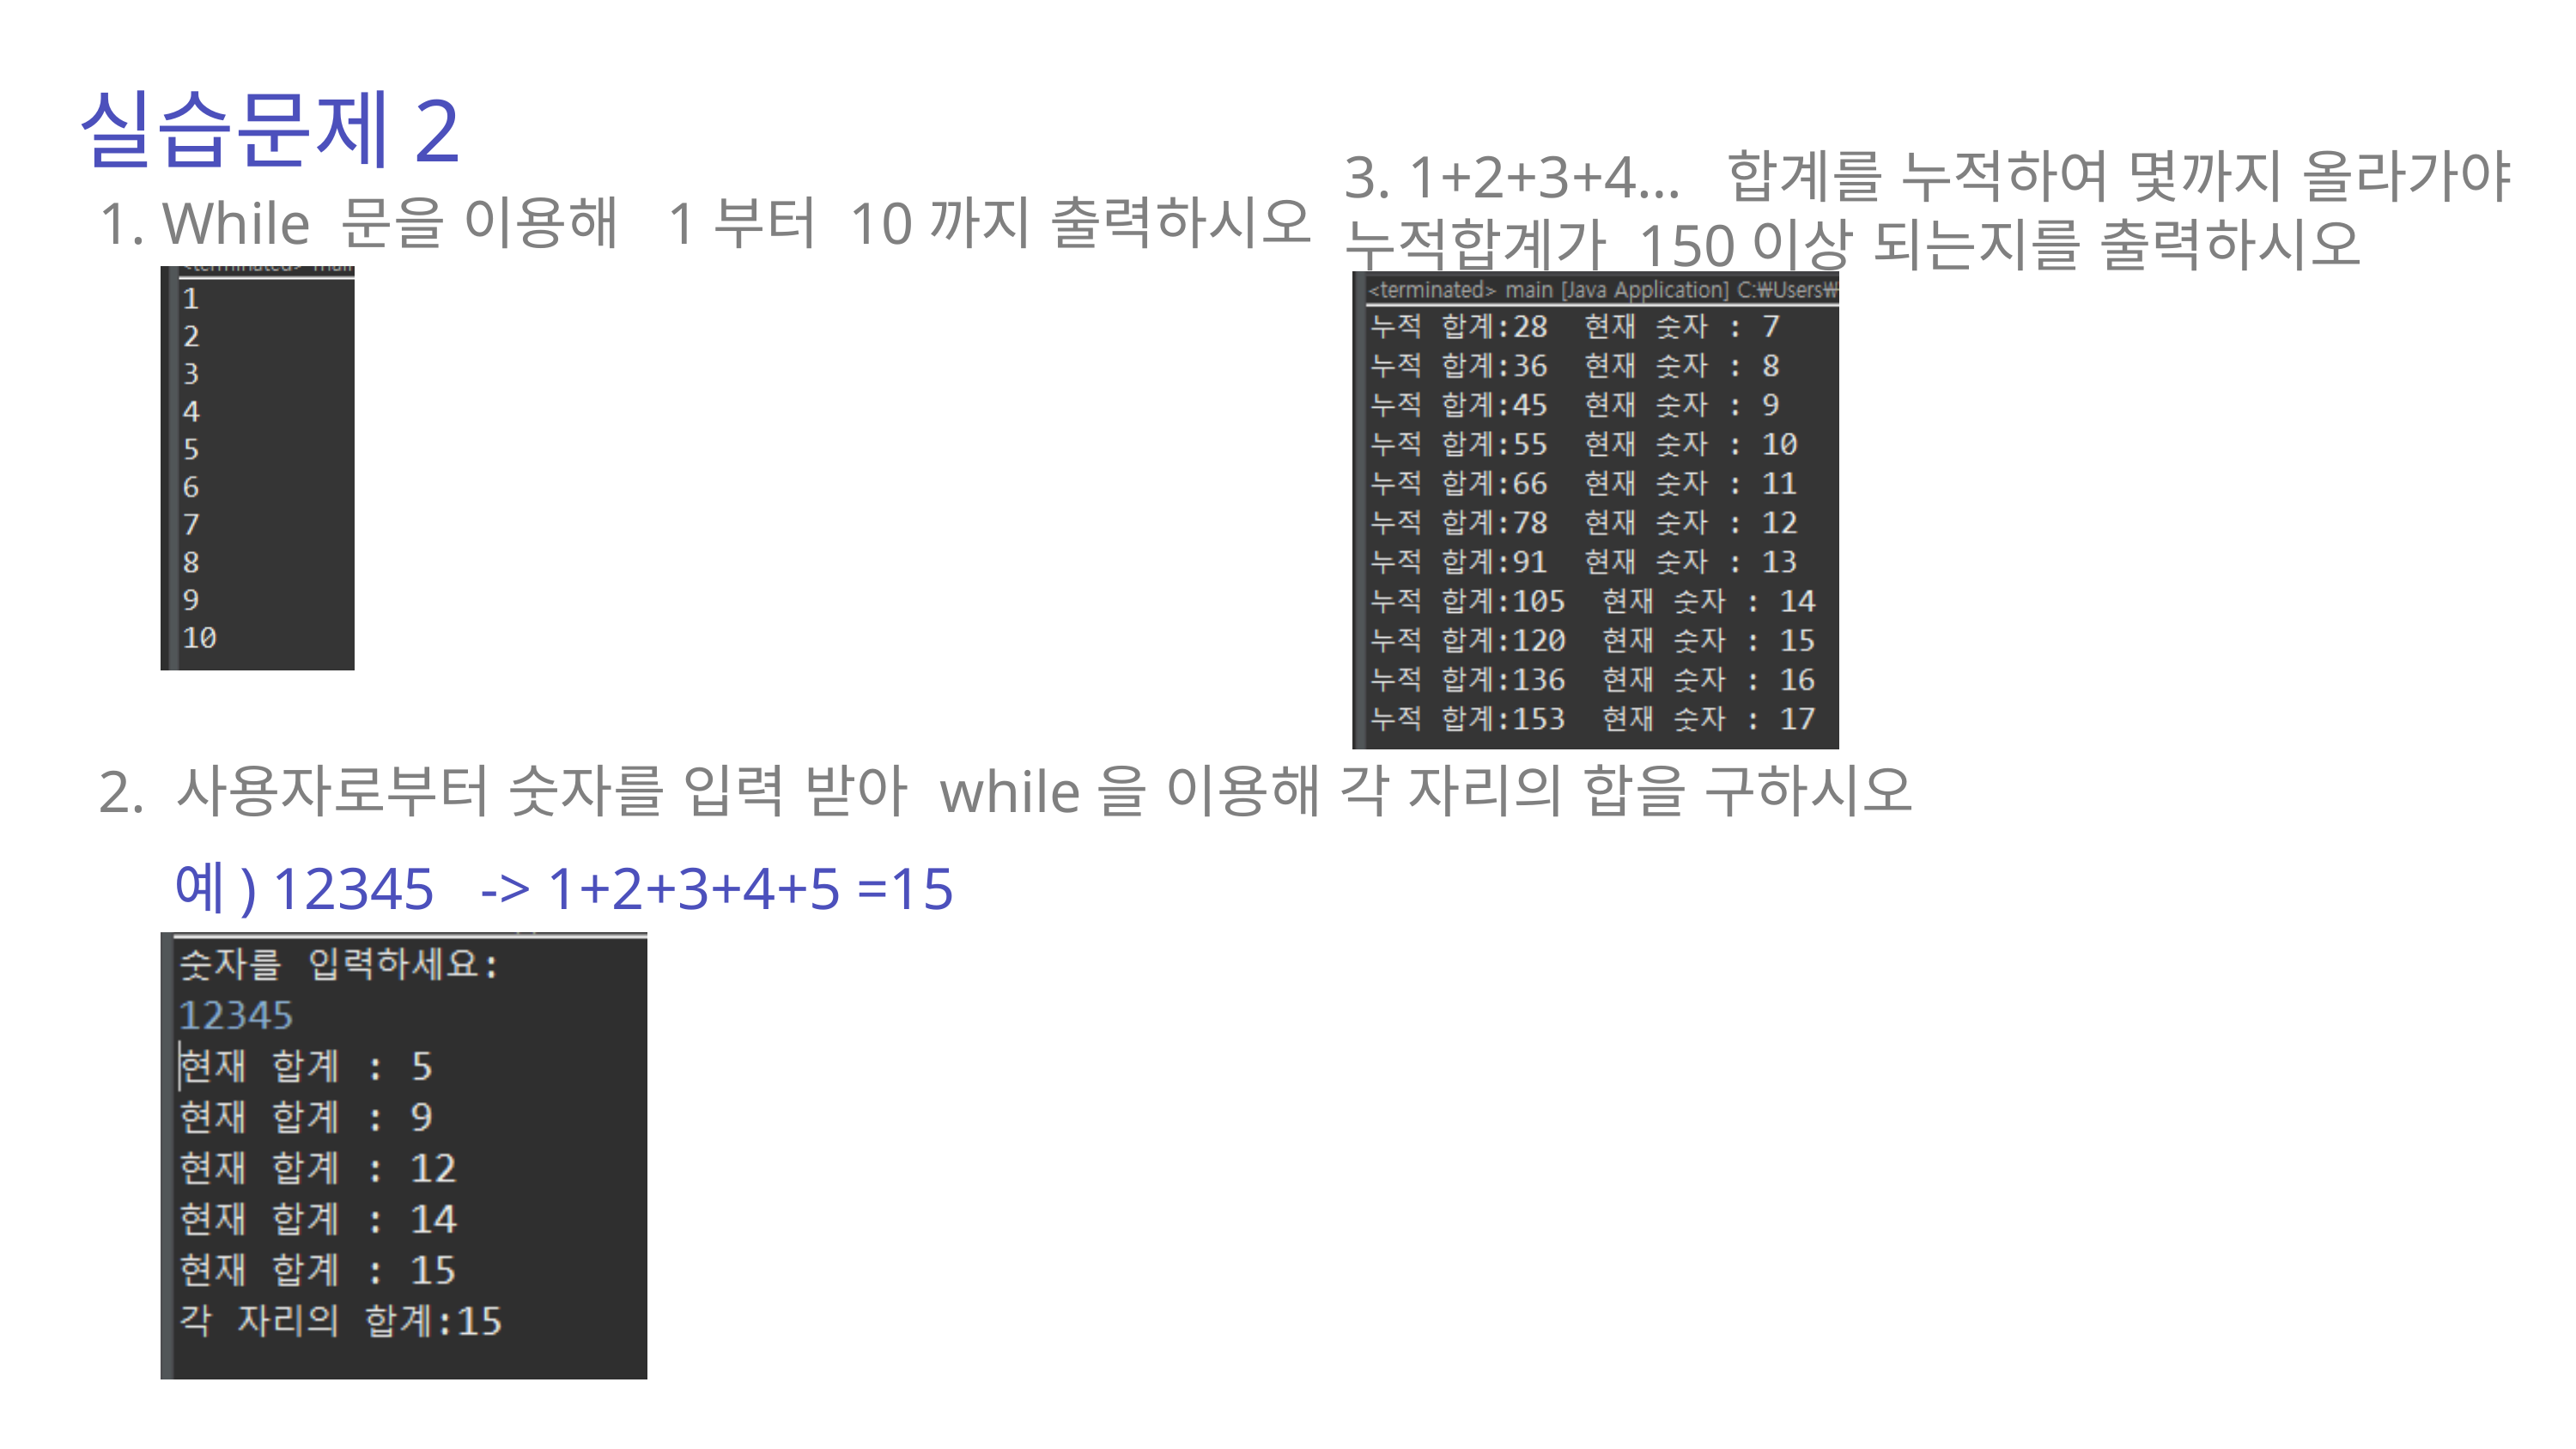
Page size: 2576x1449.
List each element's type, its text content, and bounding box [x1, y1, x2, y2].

picture [161, 266, 355, 670]
text_box 실습문제2 [64, 70, 601, 186]
picture [1352, 271, 1839, 750]
text_box 1. While 문을 이용해 1부터 10까지 출력하시오 [85, 180, 1331, 262]
text_box 예) 12345 -> 1+2+3+4+5 =15 [161, 846, 1224, 927]
text_box 2. 사용자로부터 숫자를 입력 받아 while을 이용해 각 자리의 합을 구하시오 [85, 749, 2029, 831]
picture [161, 931, 647, 1379]
text_box 3. 1+2+3+4… 합계를 누적하여 몇까지 올라가야 누적합계가 150이상 되는지를 출력하시오 [1331, 134, 2576, 284]
